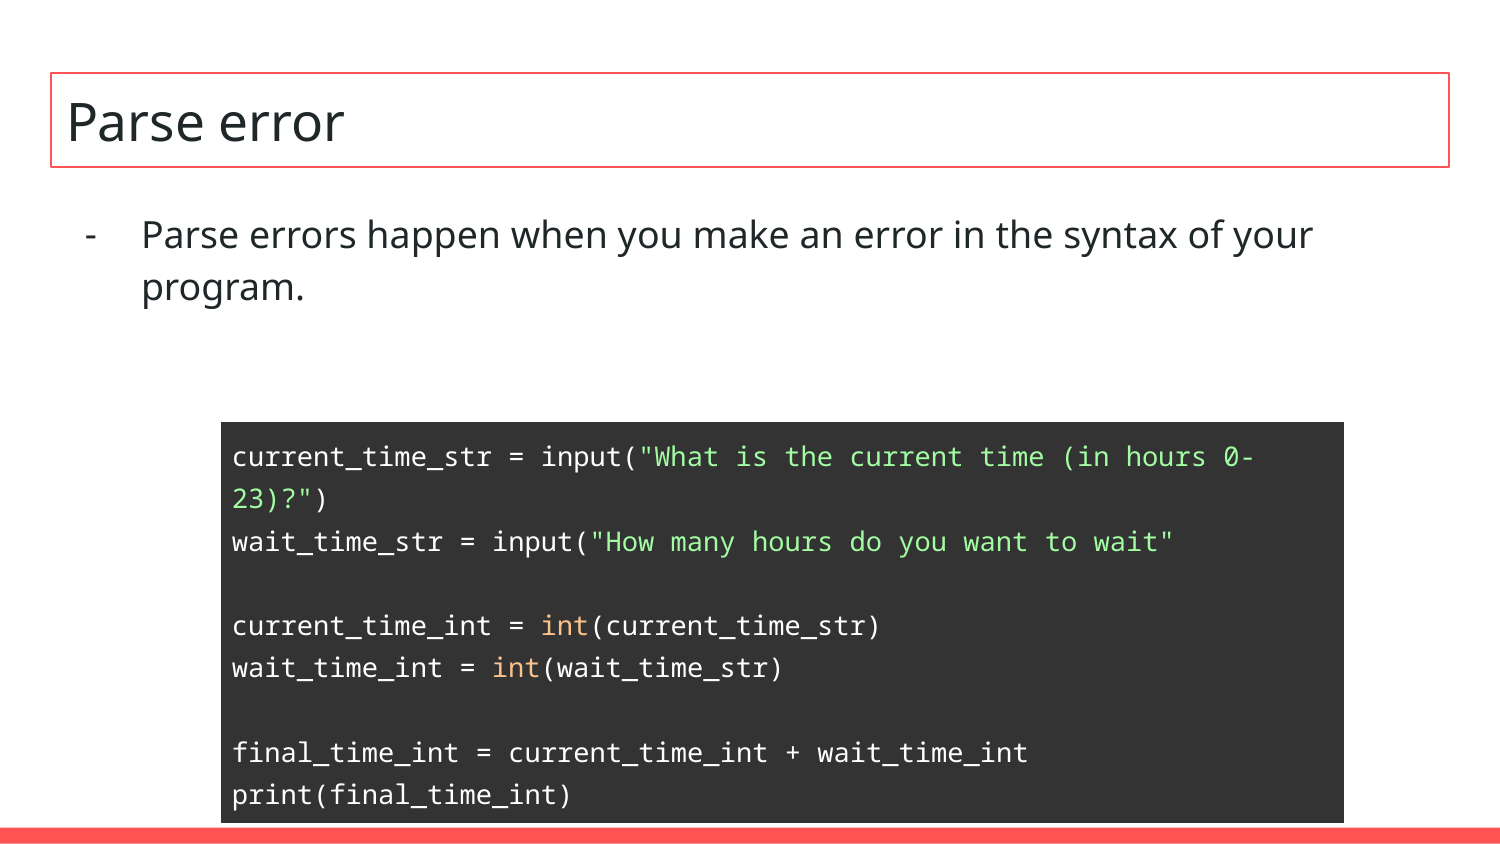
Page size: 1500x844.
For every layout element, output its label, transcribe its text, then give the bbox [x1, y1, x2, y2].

list Parse errors happen when you make an error in the syntax of your program. [51, 189, 1449, 750]
table_header current_time_str = input("What is the current time (in hours 0-23)?") wait_time_str = input("How many hours do you want to wait" current_time_int = int(current_time_str) wait_time_int = int(wait_time_str) final_time_int = current_time_int + wait_time_int print(final_time_int) [221, 422, 1344, 823]
title Parse error [50, 72, 1450, 168]
